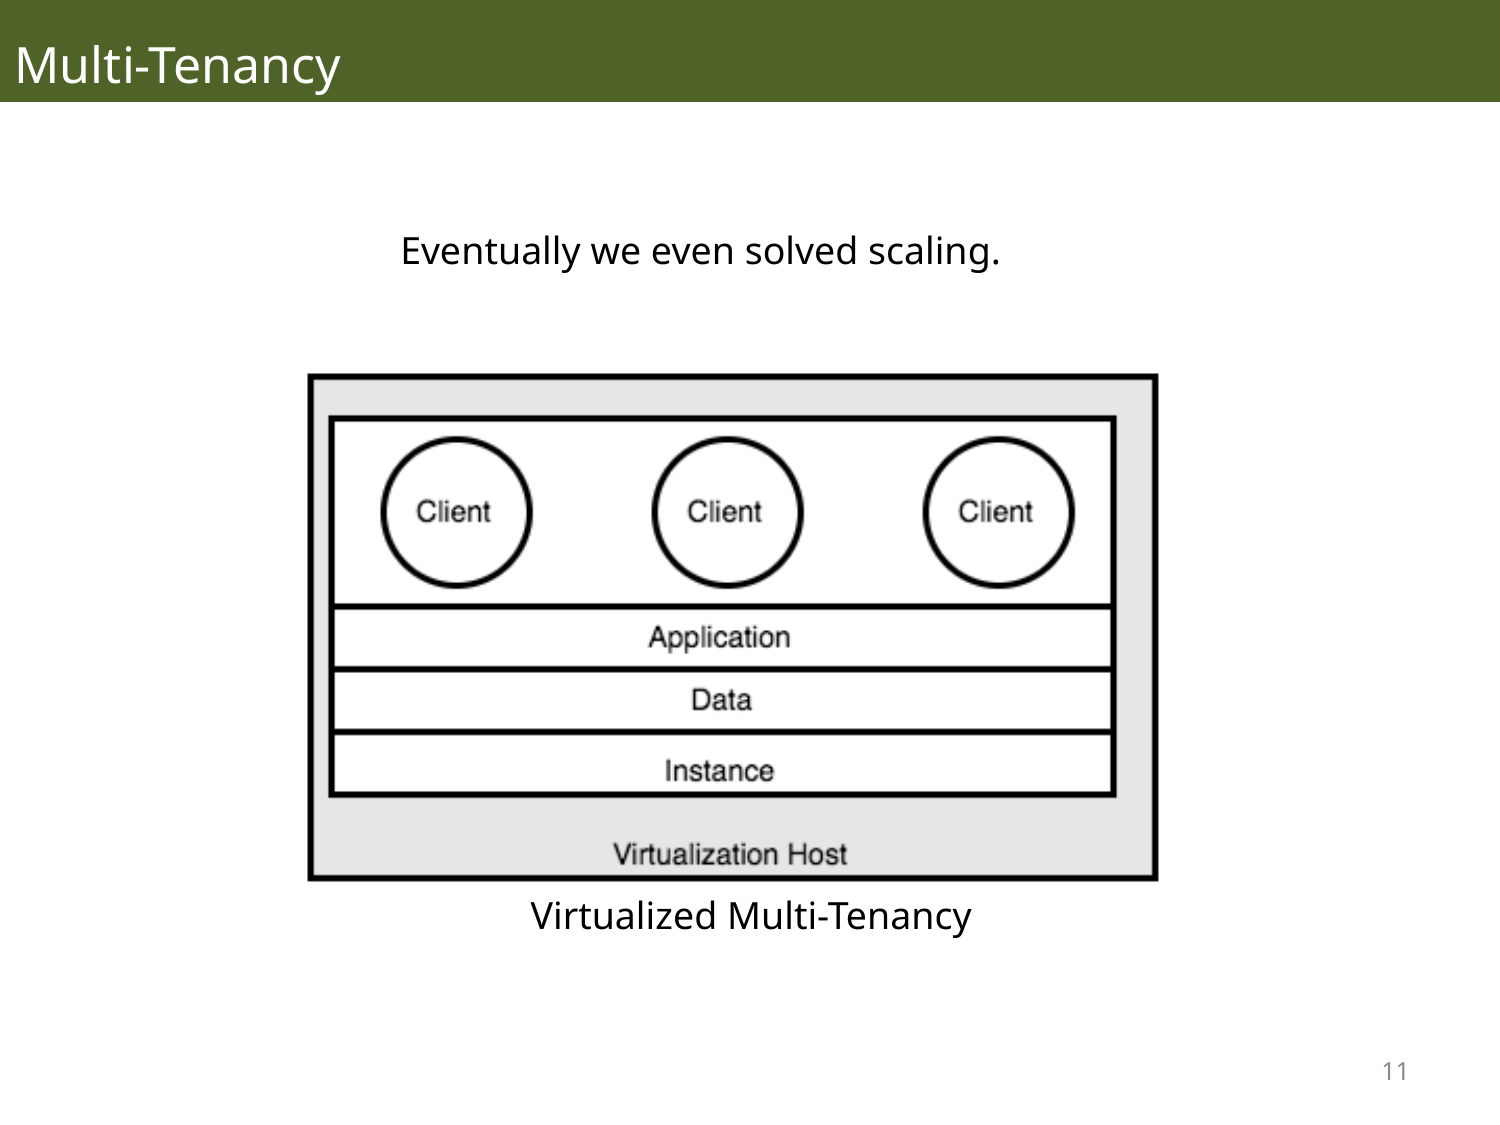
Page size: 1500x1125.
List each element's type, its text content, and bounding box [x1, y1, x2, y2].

slide_number 11 [1074, 1042, 1425, 1103]
text_box Virtualized Multi-Tenancy [30, 884, 1473, 989]
text_box Multi-Tenancy [0, 0, 1500, 102]
text_box Eventually we even solved scaling. [56, 220, 1346, 370]
picture [306, 372, 1162, 884]
